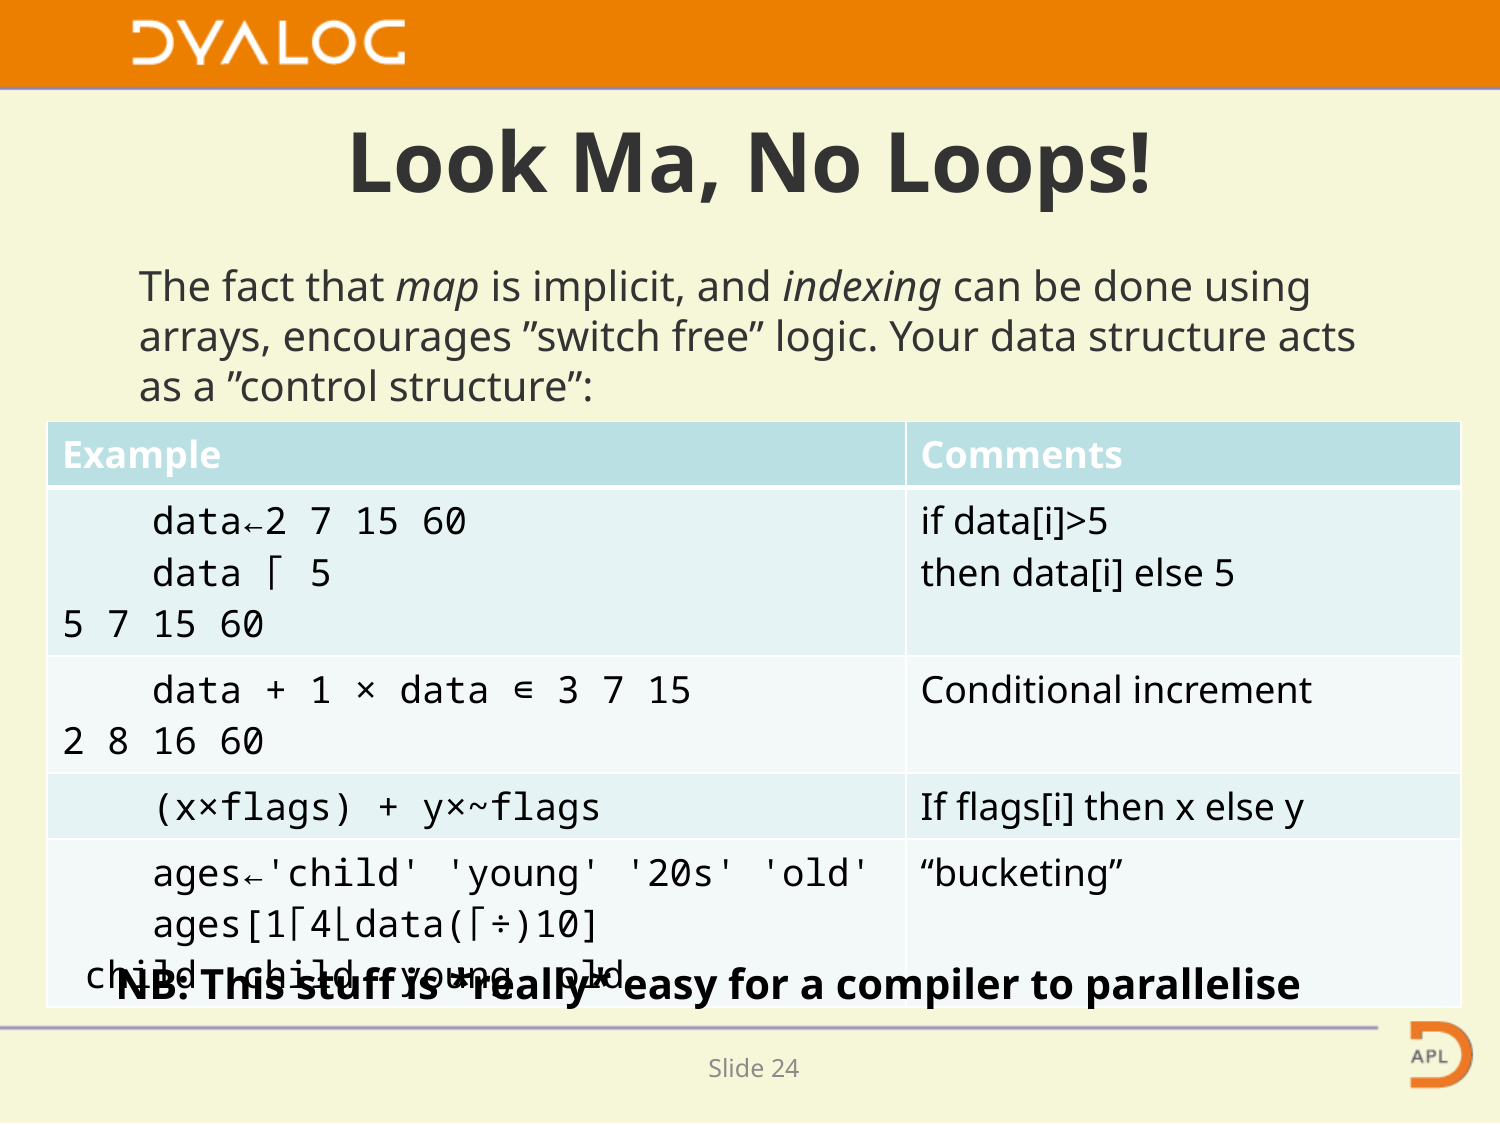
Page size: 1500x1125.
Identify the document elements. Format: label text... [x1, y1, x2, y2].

table_header Example [48, 422, 905, 485]
slide_number Slide 23 [585, 1039, 923, 1100]
table_cell “bucketing” [907, 840, 1460, 1006]
table_cell Conditional increment [907, 657, 1460, 772]
table_cell data + 1 × data ∊ 3 7 15 2 8 16 60 [48, 657, 905, 772]
table_cell (x×flags) + y×~flags [48, 774, 905, 838]
list The fact that map is implicit, and indexing can be done using arrays, encourages ”switch free” logic. Your data structure acts as a ”control structure”: [123, 252, 1376, 388]
table_cell ages←'child' 'young' '20s' 'old' ages[1⌈4⌊data(⌈÷)10] child child young old [48, 840, 905, 1006]
table_cell data←2 7 15 60 data ⌈ 5 5 7 15 60 [48, 490, 905, 655]
text_box NB: This stuff is *really* easy for a compiler to parallelise [100, 950, 1317, 1015]
title Look Ma, No Loops! [12, 101, 1488, 254]
table_cell if data[i]>5 then data[i] else 5 [907, 490, 1460, 655]
table_cell If flags[i] then x else y [907, 774, 1460, 838]
table_header Comments [907, 422, 1460, 485]
picture [0, 0, 1500, 1123]
